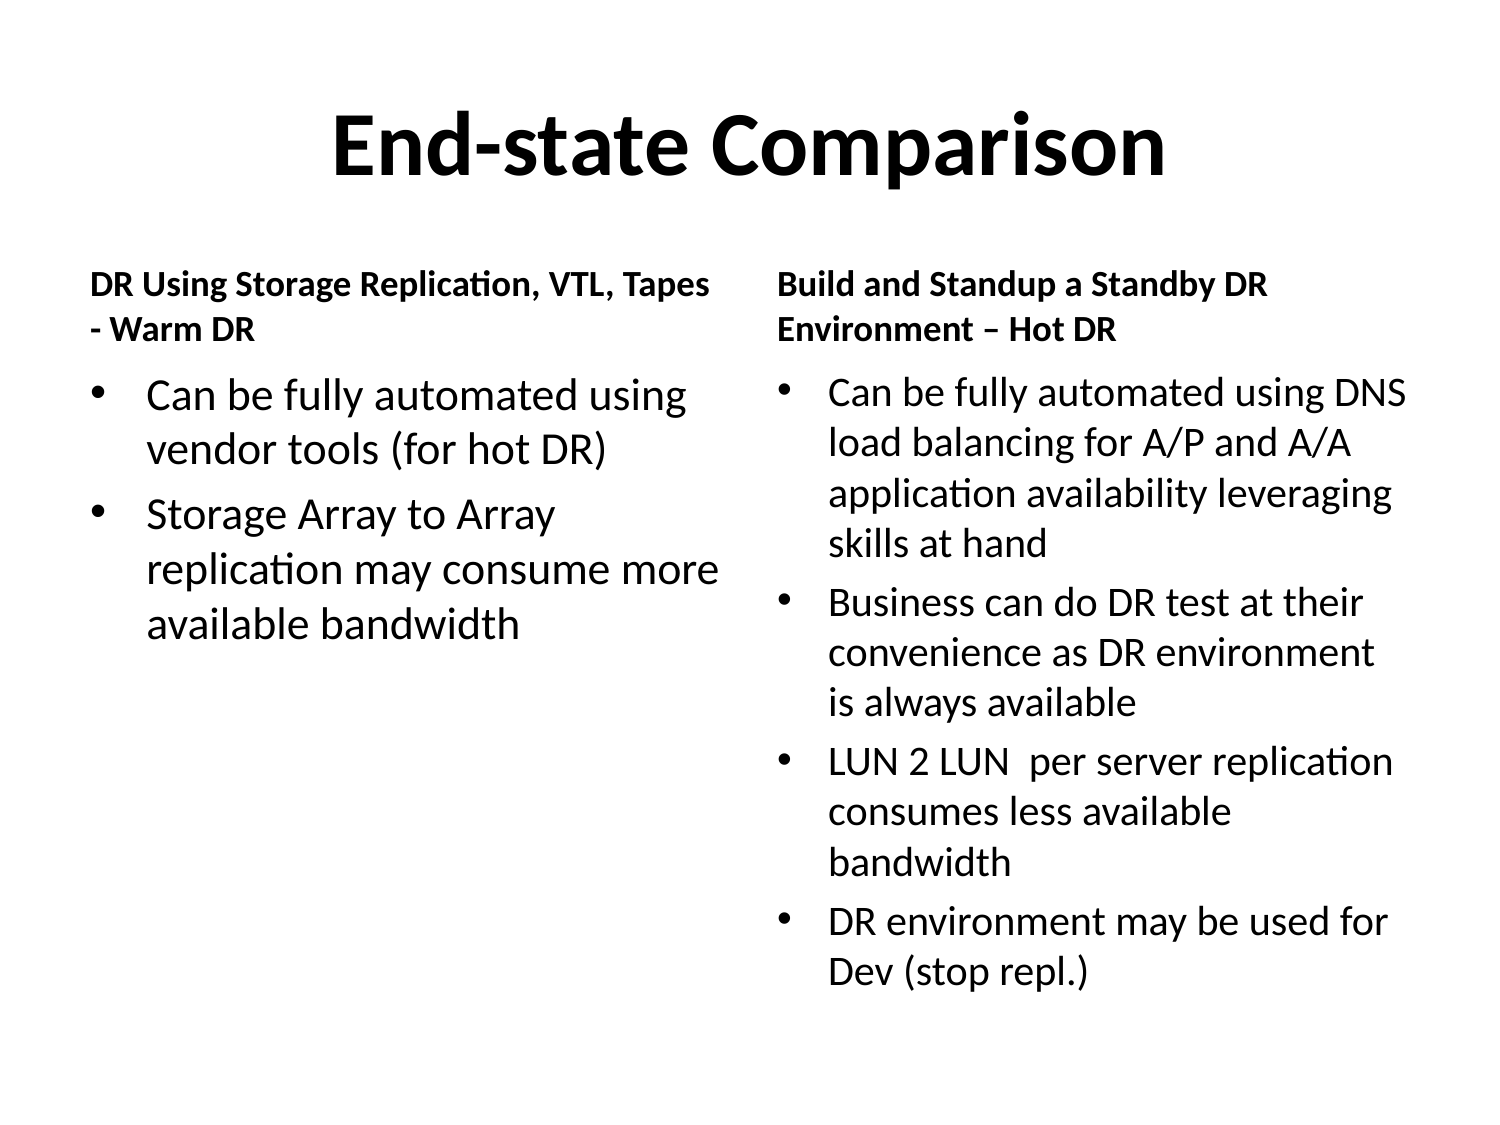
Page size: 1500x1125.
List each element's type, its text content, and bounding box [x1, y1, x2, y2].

list Build and Standup a Standby DR Environment – Hot DR [761, 251, 1425, 356]
list Can be fully automated using DNS load balancing for A/P and A/A application availability leveraging skills at hand Business can do DR test at their convenience as DR environment is always available LUN 2 LUN per server replication consumes less available bandwidth DR environment may be used for Dev (stop repl.) [761, 356, 1425, 1005]
title End-state Comparison [75, 45, 1425, 233]
list Can be fully automated using vendor tools (for hot DR) Storage Array to Array replication may consume more available bandwidth [75, 356, 738, 1005]
list DR Using Storage Replication, VTL, Tapes - Warm DR [75, 251, 738, 356]
